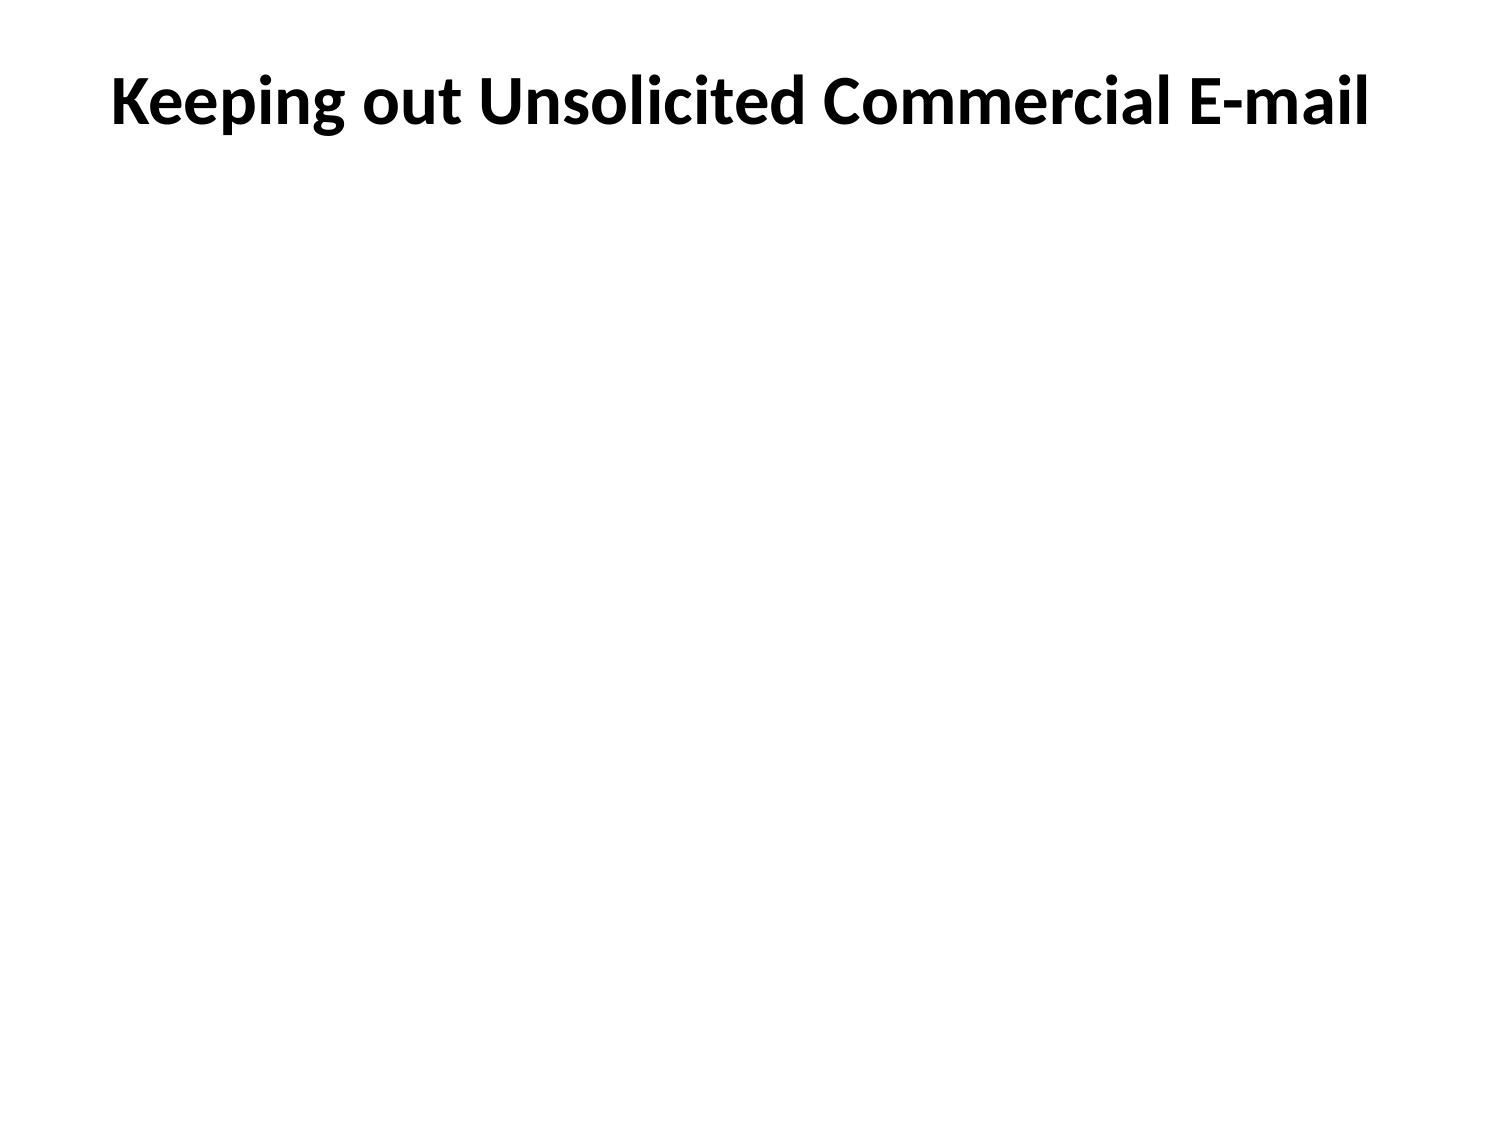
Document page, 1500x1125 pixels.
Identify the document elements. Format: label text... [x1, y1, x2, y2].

title Keeping out Unsolicited Commercial E-mail [75, 45, 1425, 233]
